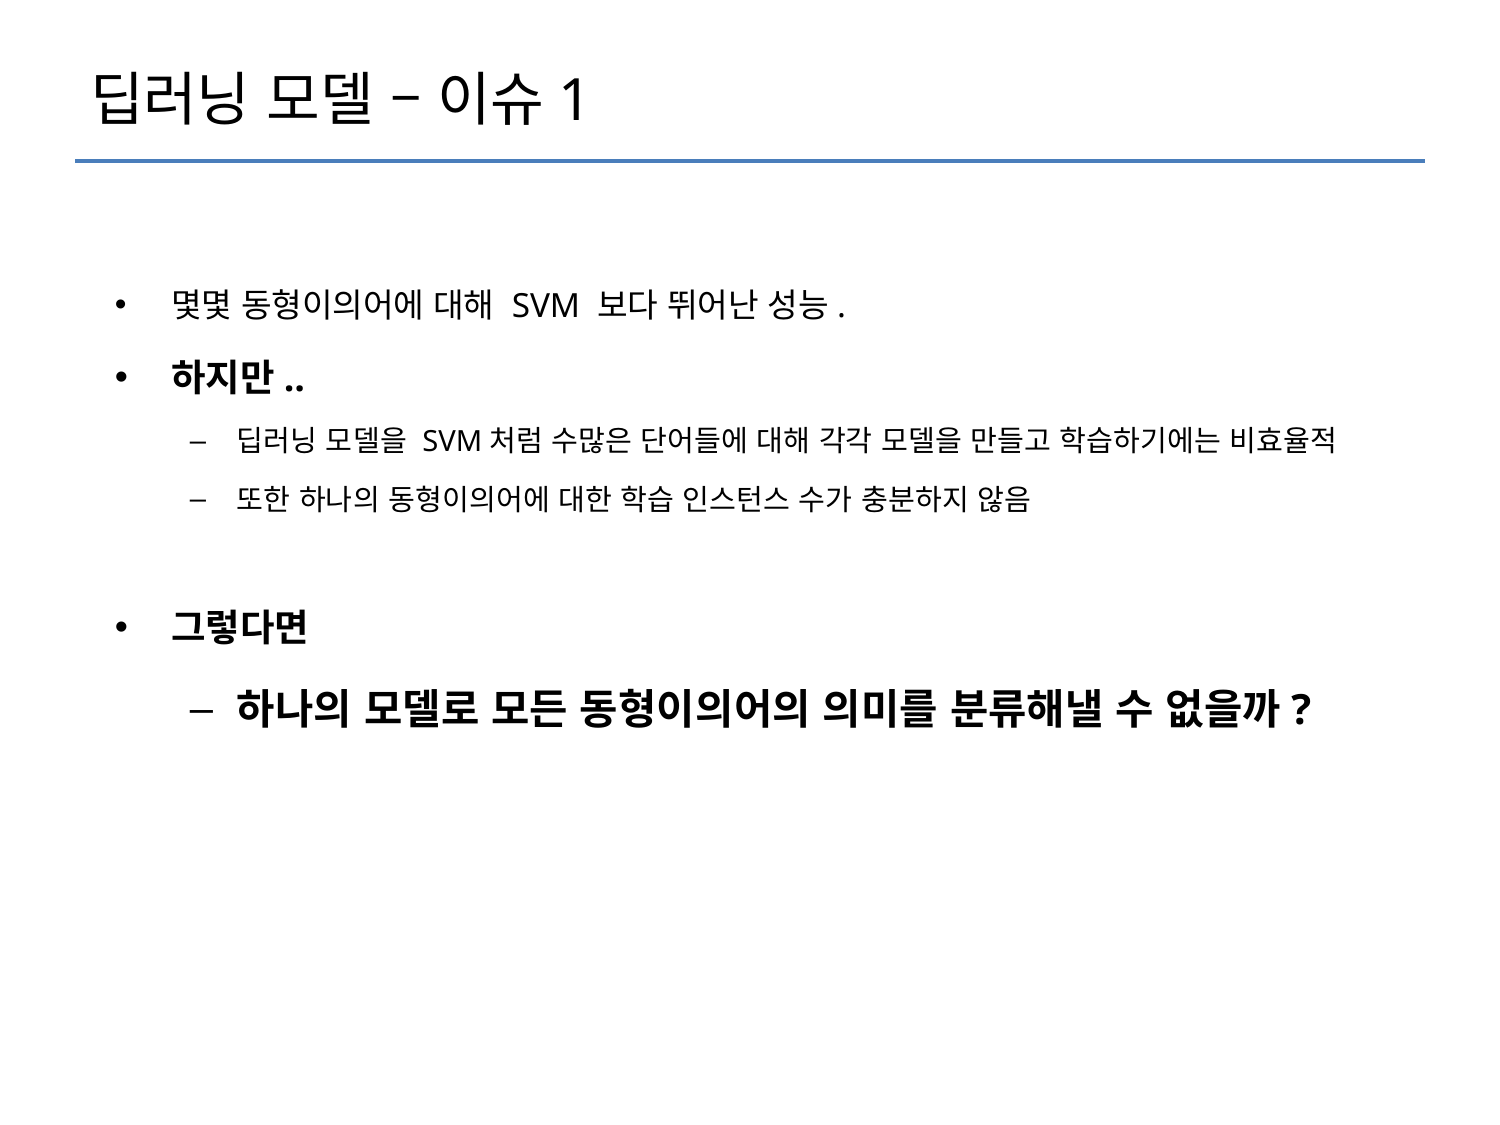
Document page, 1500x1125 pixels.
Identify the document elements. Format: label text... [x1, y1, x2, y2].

text_box 몇몇 동형이의어에 대해 SVM 보다 뛰어난 성능. 하지만.. 딥러닝 모델을 SVM처럼 수많은 단어들에 대해 각각 모델을 만들고 학습하기에는 비효율적 또한 하나의 동형이의어에 대한 학습 인스턴스 수가 충분하지 않음 그렇다면 하나의 모델로 모든 동형이의어의 의미를 분류해낼 수 없을까? [99, 256, 1450, 1000]
title 딥러닝 모델 – 이슈1 [75, 45, 1425, 149]
